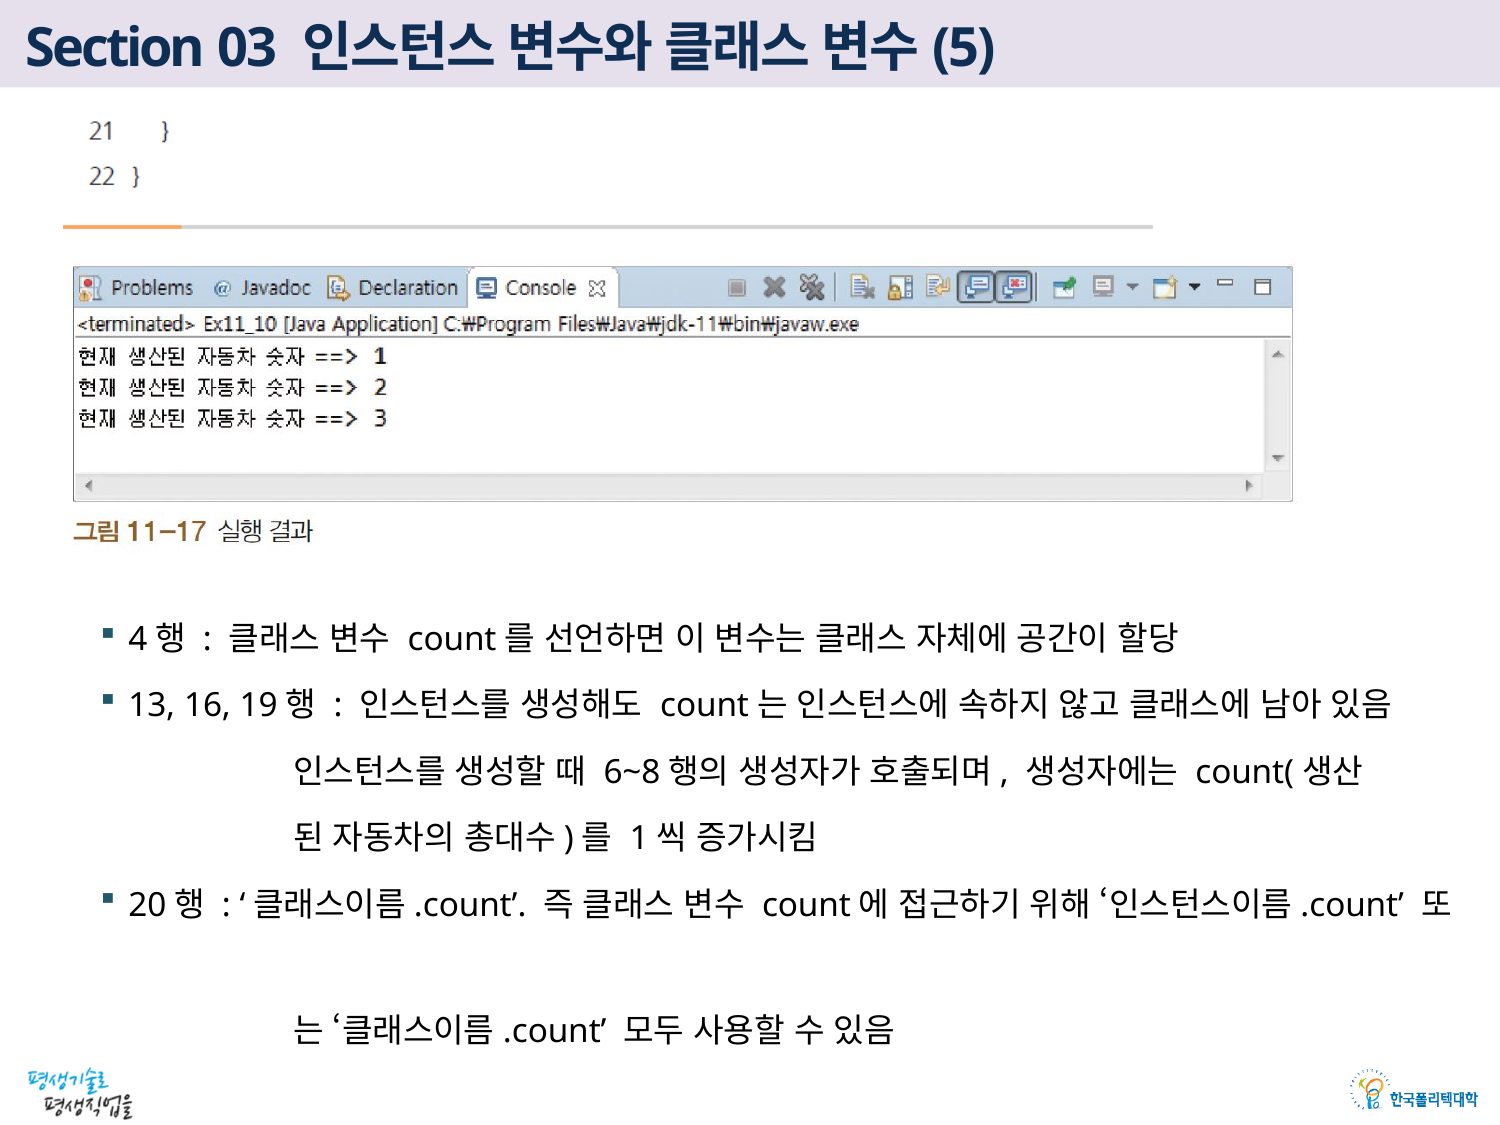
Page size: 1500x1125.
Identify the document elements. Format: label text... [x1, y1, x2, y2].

title Section 03 인스턴스 변수와 클래스 변수(5) [10, 5, 1288, 84]
list 4행 : 클래스 변수 count를 선언하면 이 변수는 클래스 자체에 공간이 할당 13, 16, 19행 : 인스턴스를 생성해도 count는 인스턴스에 속하지 않고 클래스에 남아 있음 인스턴스를 생성할 때 6~8행의 생성자가 호출되며, 생성자에는 count(생산 된 자동차의 총대수)를 1씩 증가시킴 20행 : ‘클래스이름.count’. 즉 클래스 변수 count에 접근하기 위해 ‘인스턴스이름.count’ 또 는 ‘클래스이름.count’ 모두 사용할 수 있음 [10, 126, 1481, 1057]
picture [66, 260, 1299, 556]
picture [63, 119, 1157, 234]
picture [1346, 1064, 1481, 1114]
picture [17, 1062, 167, 1122]
